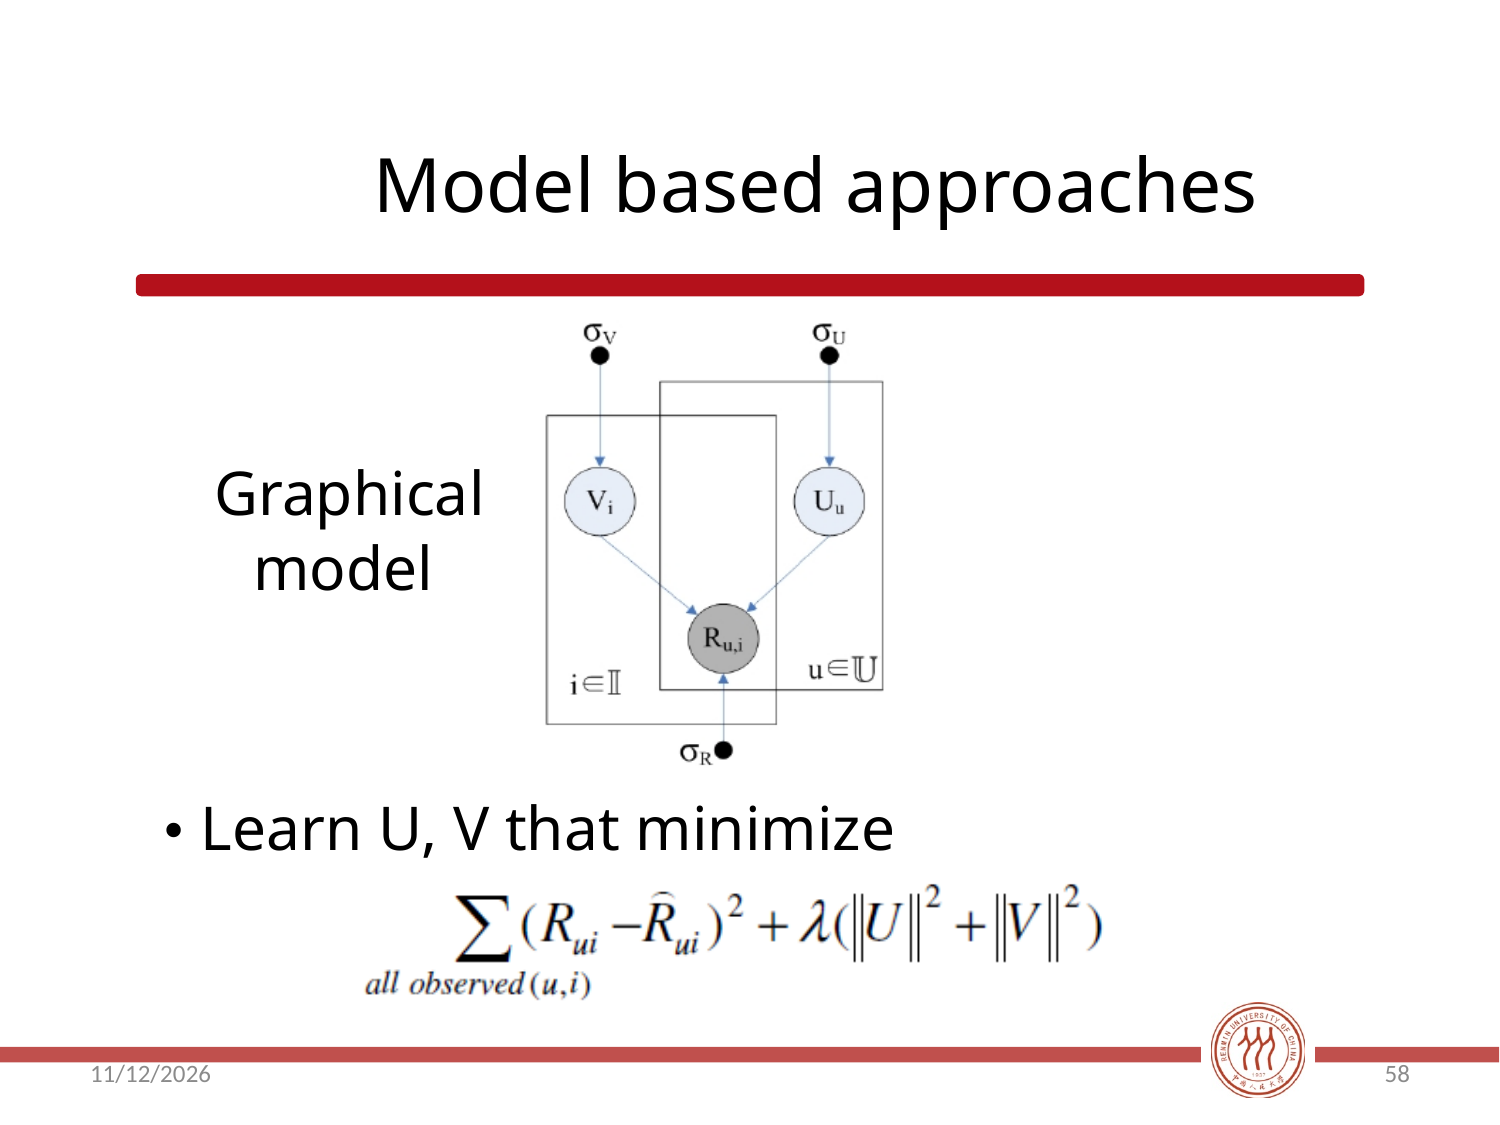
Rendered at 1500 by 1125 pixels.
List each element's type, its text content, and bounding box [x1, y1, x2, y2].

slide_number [75, 1042, 425, 1103]
text_box [135, 274, 163, 297]
text_box [1259, 274, 1365, 297]
picture [543, 299, 885, 773]
slide_number 58 [1074, 1042, 1425, 1103]
picture [1211, 1002, 1305, 1042]
picture [343, 881, 1129, 1006]
text_box Model based approaches Graphical model • Learn U, V that minimize [163, 160, 1259, 917]
